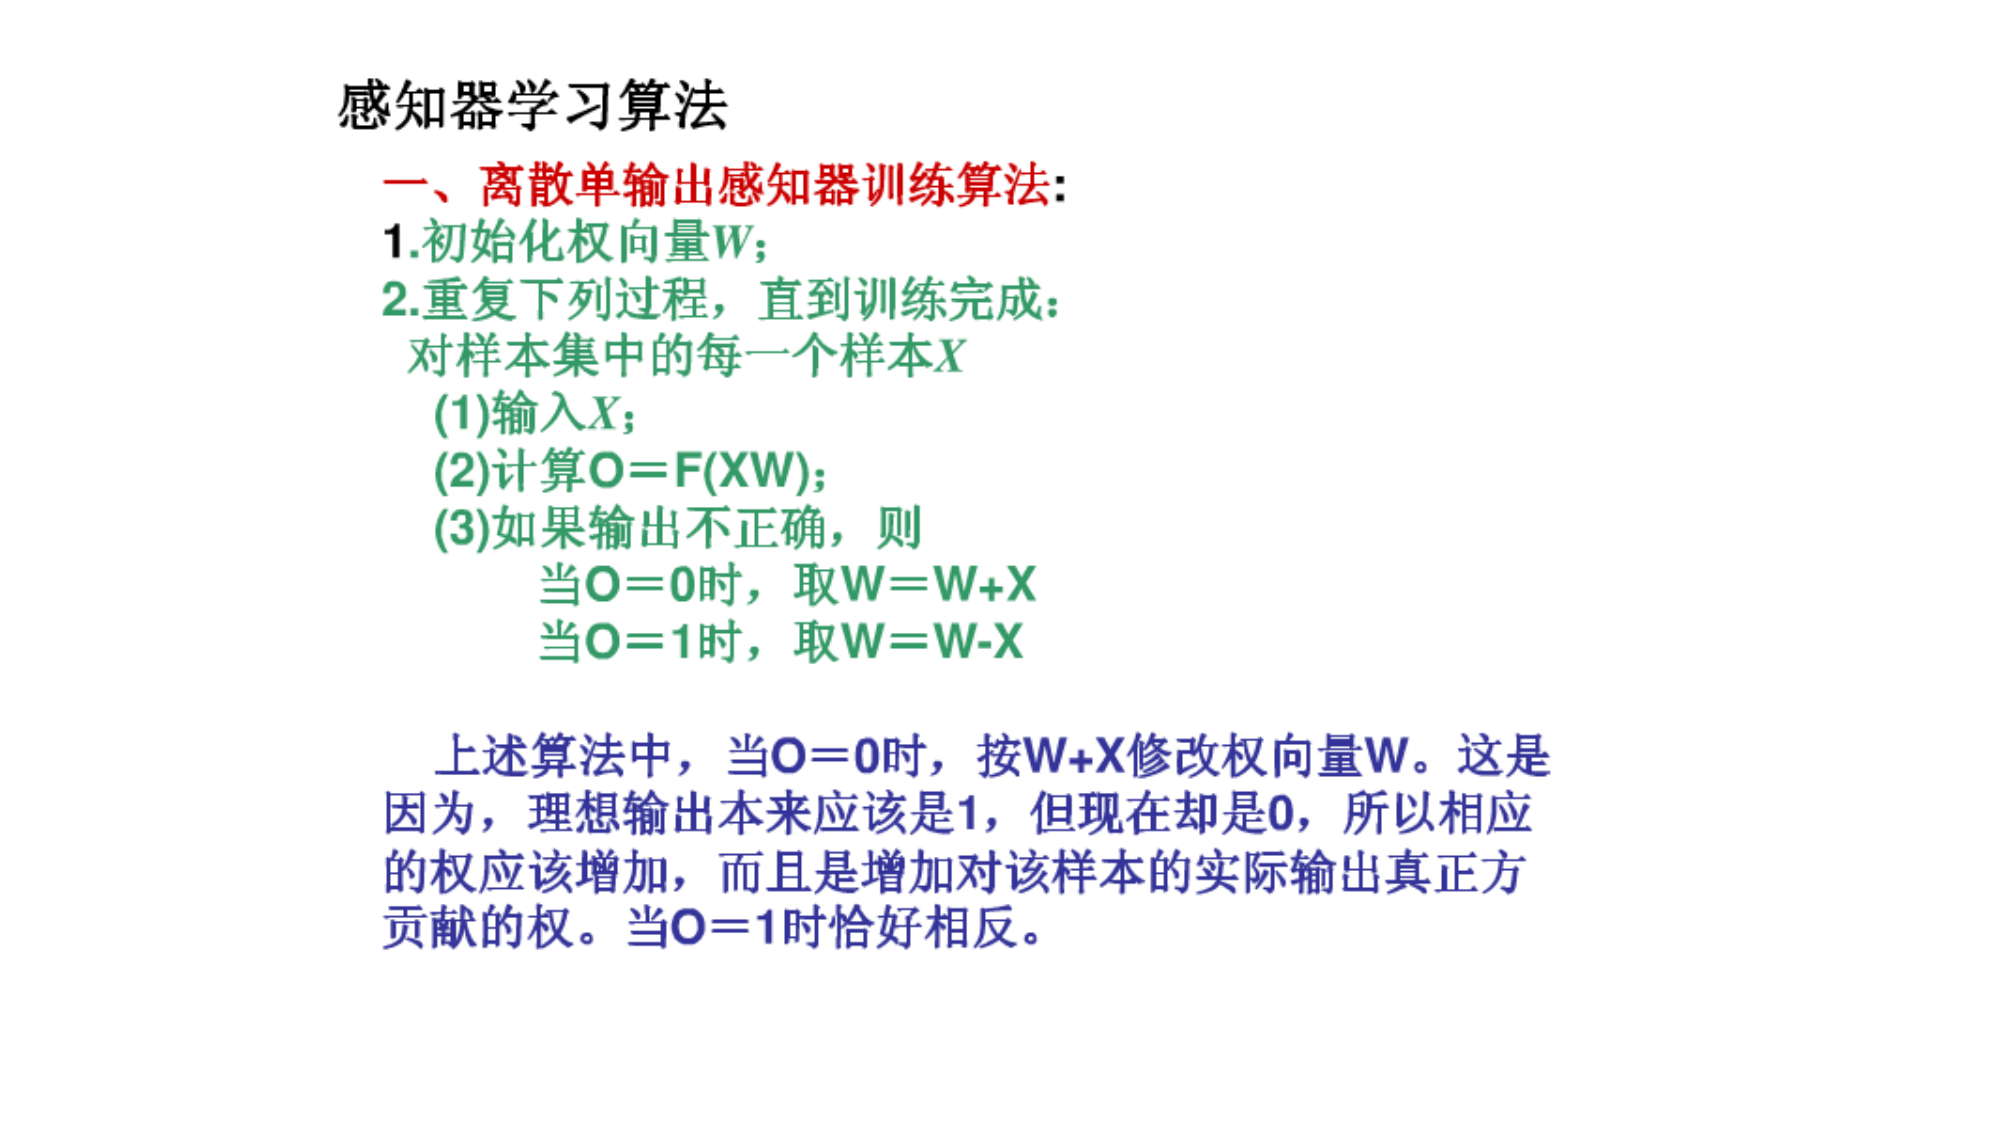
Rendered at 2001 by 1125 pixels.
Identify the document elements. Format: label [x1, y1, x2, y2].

picture [327, 77, 1564, 982]
